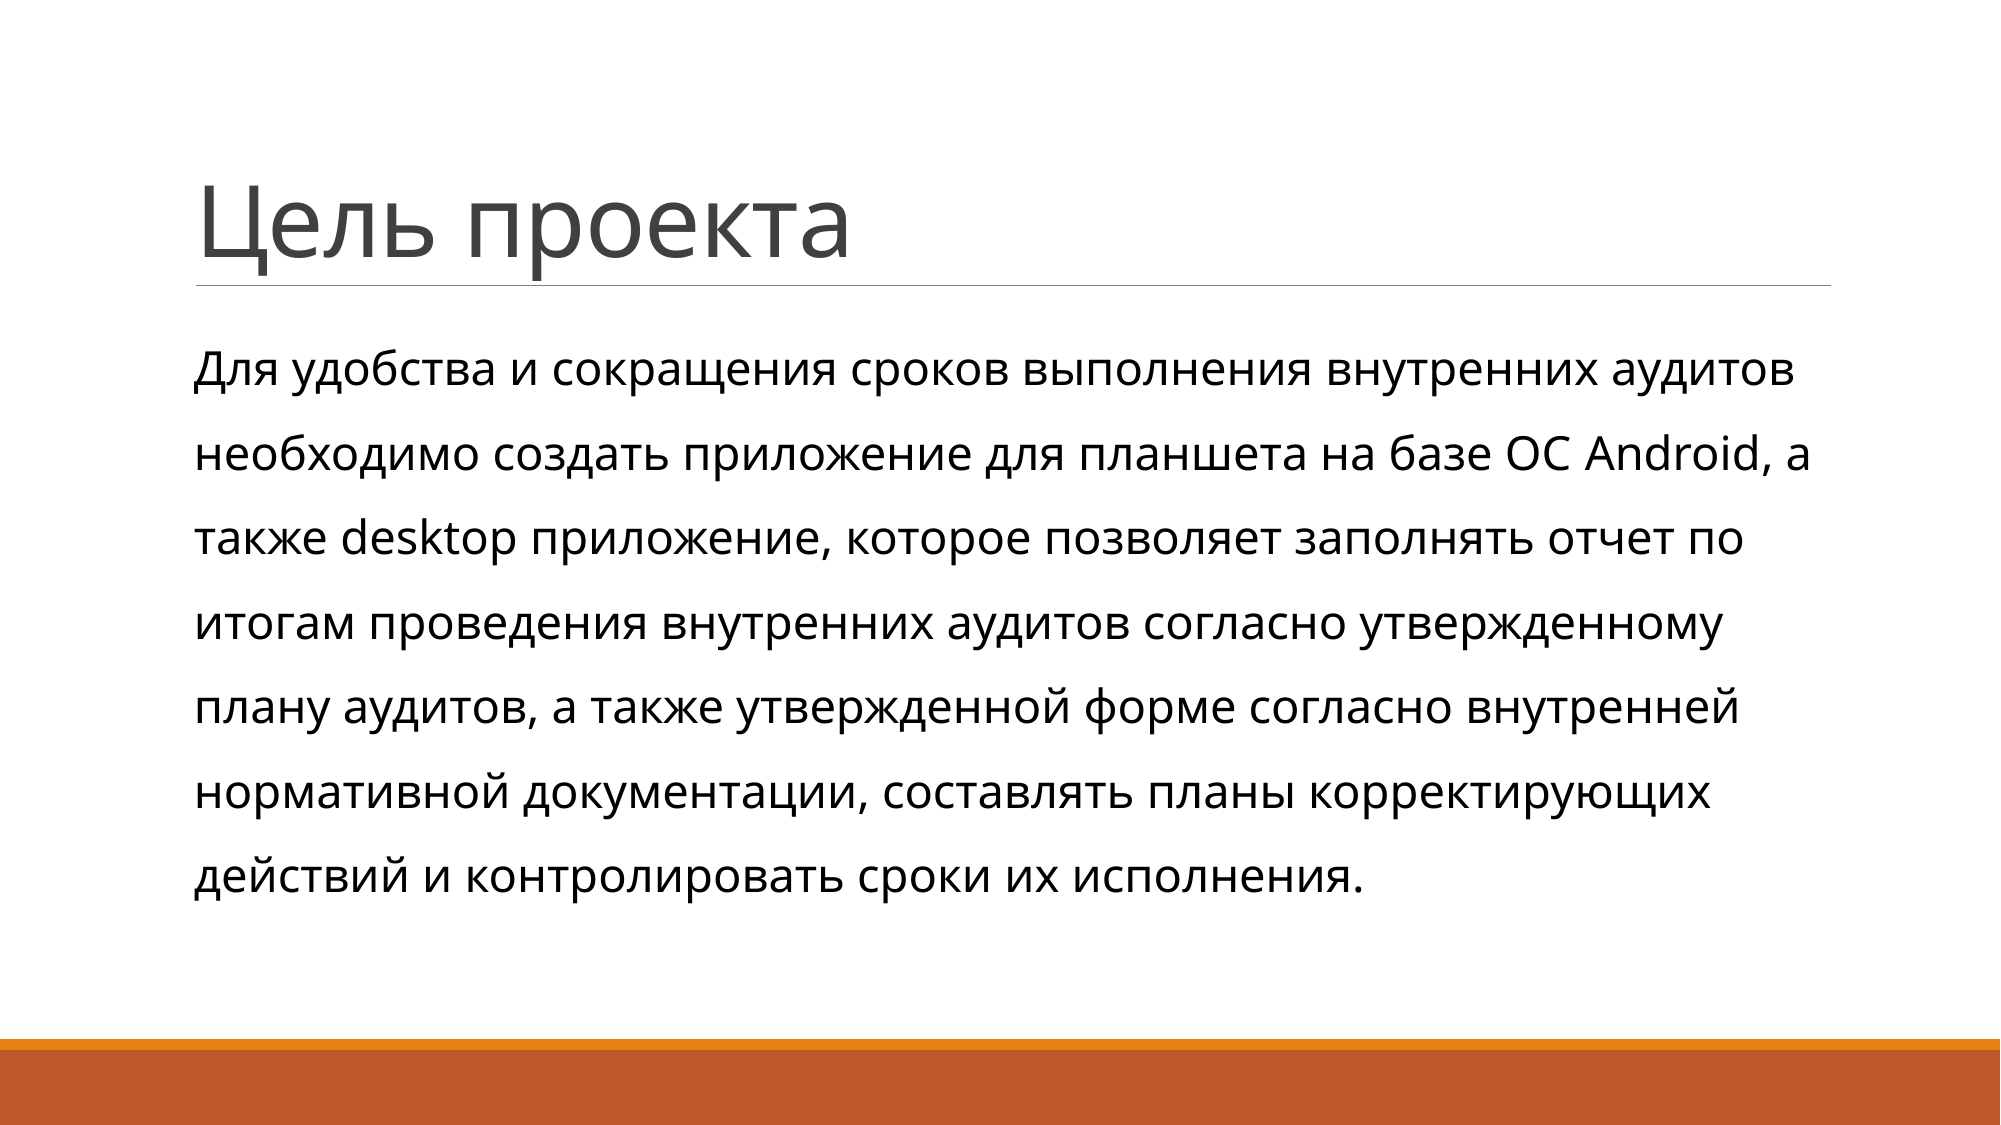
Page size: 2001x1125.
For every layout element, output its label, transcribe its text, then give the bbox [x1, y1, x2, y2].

list Для удобства и сокращения сроков выполнения внутренних аудитов необходимо создать приложение для планшета на базе ОС Android, а также desktop приложение, которое позволяет заполнять отчет по итогам проведения внутренних аудитов согласно утвержденному плану аудитов, а также утвержденной форме согласно внутренней нормативной документации, составлять планы корректирующих действий и контролировать сроки их исполнения. [180, 302, 1830, 963]
title Цель проекта [180, 47, 1830, 285]
